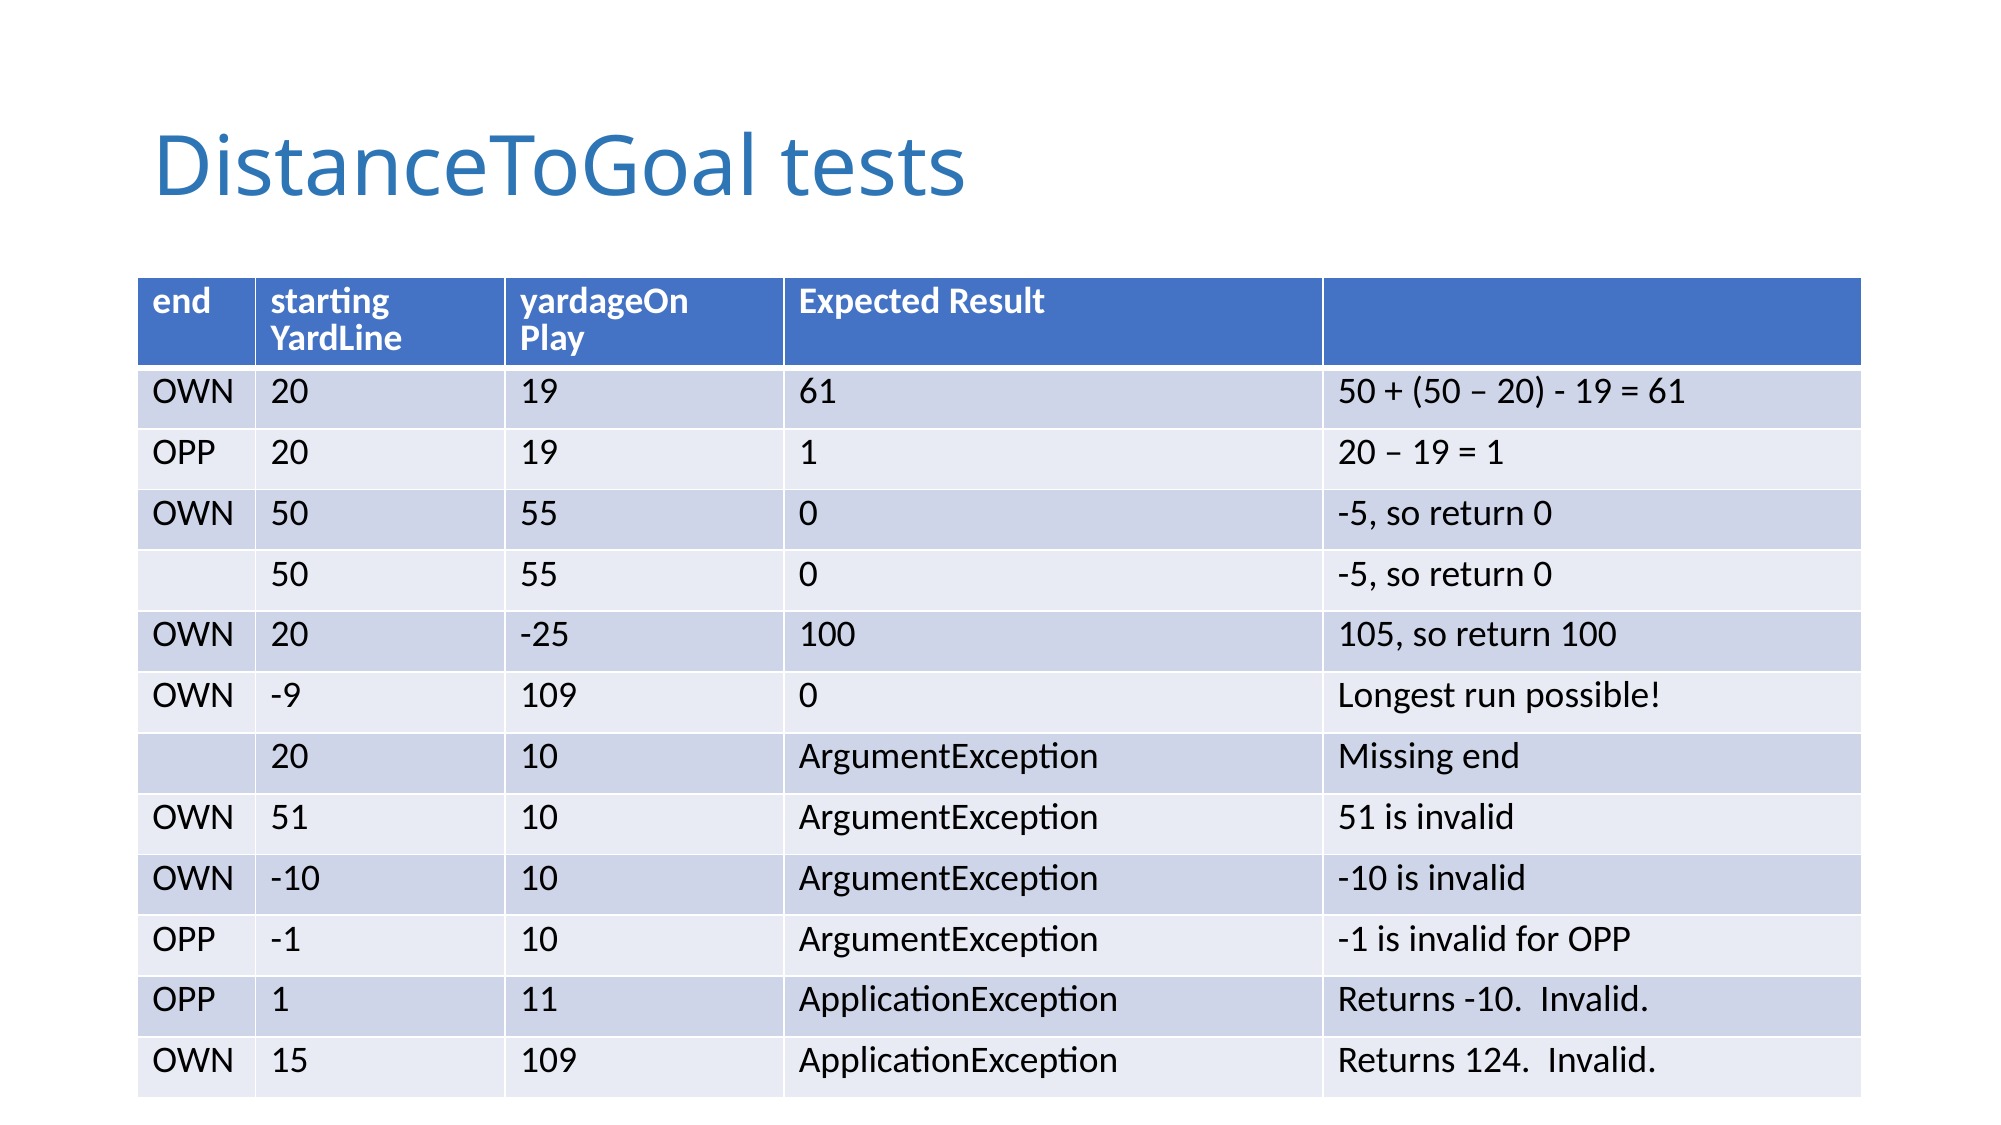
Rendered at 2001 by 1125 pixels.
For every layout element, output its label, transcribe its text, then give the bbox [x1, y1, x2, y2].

table_cell 20 [256, 612, 504, 671]
table_cell -5, so return 0 [1324, 551, 1861, 610]
table_cell OPP [138, 916, 255, 975]
table_cell 10 [506, 795, 783, 854]
table_cell 109 [506, 673, 783, 732]
table_cell 51 [256, 795, 504, 854]
table_header yardageOn Play [506, 278, 783, 365]
table_cell 11 [506, 977, 783, 1036]
table_cell OWN [138, 673, 255, 732]
table_cell ArgumentException [785, 734, 1322, 793]
title DistanceToGoal tests [137, 59, 1863, 276]
table_cell 20 [256, 734, 504, 793]
table_cell OWN [138, 371, 255, 428]
table_cell ArgumentException [785, 855, 1322, 914]
table_header end [138, 278, 255, 365]
table_cell 55 [506, 551, 783, 610]
table_cell 10 [506, 916, 783, 975]
table_cell 0 [785, 673, 1322, 732]
table_cell 1 [785, 430, 1322, 489]
table_cell 50 + (50 – 20) - 19 = 61 [1324, 371, 1861, 428]
table_header [1324, 278, 1861, 365]
table_cell 1 [256, 977, 504, 1036]
table_cell 19 [506, 371, 783, 428]
table_cell OWN [138, 490, 255, 549]
table_cell 50 [256, 490, 504, 549]
table_cell Longest run possible! [1324, 673, 1861, 732]
table_cell ApplicationException [785, 977, 1322, 1036]
table_cell OPP [138, 977, 255, 1036]
table_header starting YardLine [256, 278, 504, 365]
table_cell OPP [138, 430, 255, 489]
table_cell -1 [256, 916, 504, 975]
table_cell [138, 734, 255, 793]
table_cell 20 [256, 430, 504, 489]
table_header Expected Result [785, 278, 1322, 365]
table_cell [138, 551, 255, 610]
table_cell -5, so return 0 [1324, 490, 1861, 549]
table_cell ArgumentException [785, 916, 1322, 975]
table_cell OWN [138, 855, 255, 914]
table_cell -1 is invalid for OPP [1324, 916, 1861, 975]
table_cell 51 is invalid [1324, 795, 1861, 854]
table_cell 55 [506, 490, 783, 549]
table_cell 10 [506, 855, 783, 914]
table_cell 109 [506, 1038, 783, 1097]
table_cell 50 [256, 551, 504, 610]
table_cell OWN [138, 1038, 255, 1097]
table_cell OWN [138, 795, 255, 854]
table_cell -9 [256, 673, 504, 732]
table_cell 100 [785, 612, 1322, 671]
table_cell Returns -10. Invalid. [1324, 977, 1861, 1036]
table_cell 10 [506, 734, 783, 793]
table_cell Missing end [1324, 734, 1861, 793]
table_cell 15 [256, 1038, 504, 1097]
table_cell OWN [138, 612, 255, 671]
table_cell 61 [785, 371, 1322, 428]
table_cell 105, so return 100 [1324, 612, 1861, 671]
table_cell 0 [785, 490, 1322, 549]
table_cell -10 is invalid [1324, 855, 1861, 914]
table_cell 20 – 19 = 1 [1324, 430, 1861, 489]
table_cell ArgumentException [785, 795, 1322, 854]
table_cell ApplicationException [785, 1038, 1322, 1097]
table_cell -25 [506, 612, 783, 671]
table_cell 0 [785, 551, 1322, 610]
table_cell -10 [256, 855, 504, 914]
table_cell 20 [256, 371, 504, 428]
table_cell 19 [506, 430, 783, 489]
table_cell Returns 124. Invalid. [1324, 1038, 1861, 1097]
